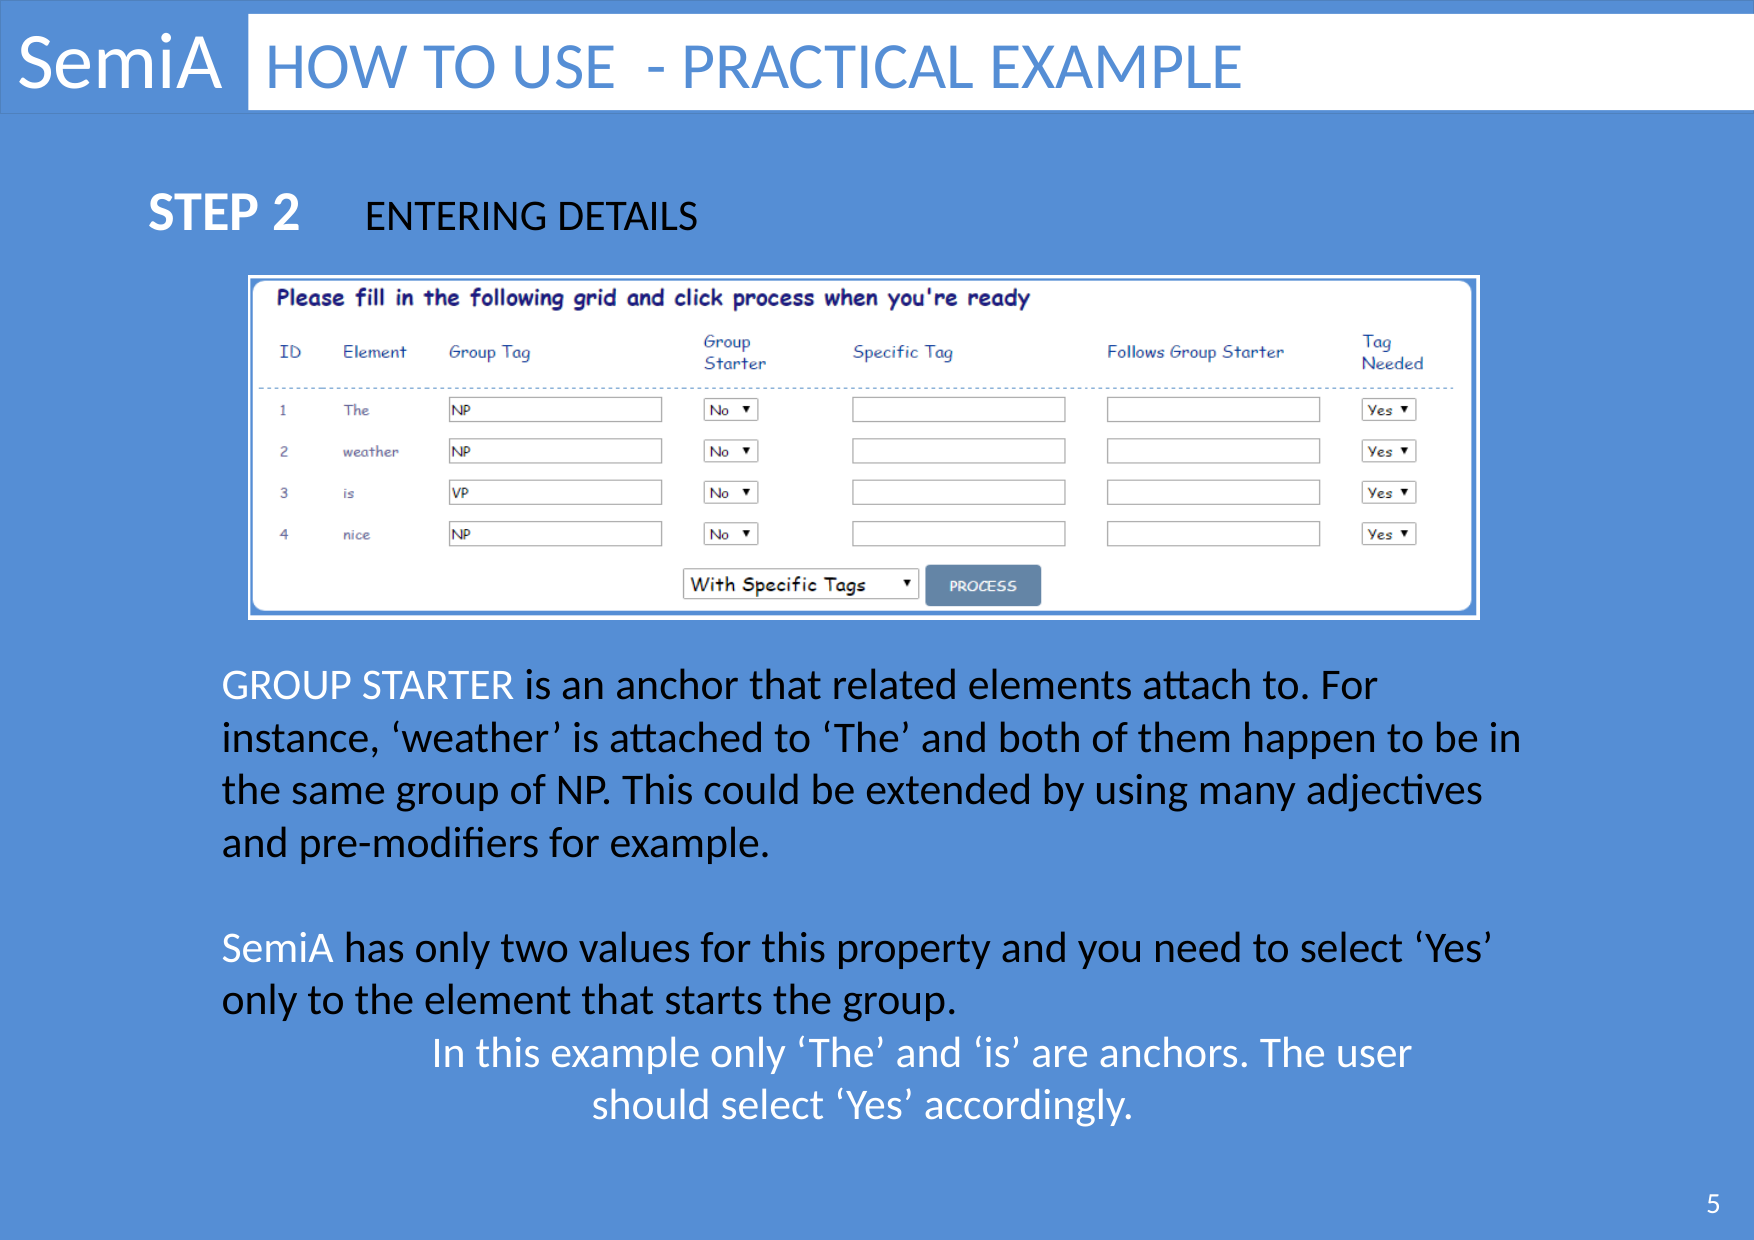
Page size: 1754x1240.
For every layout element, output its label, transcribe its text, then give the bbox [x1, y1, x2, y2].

picture [248, 275, 1481, 621]
text_box GROUP STARTER is an anchor that related elements attach to. For instance, ‘weather’ is attached to ‘The’ and both of them happen to be in the same group of NP. This could be extended by using many adjectives and pre-modifiers for example. SemiA has only two values for this property and you need to select ‘Yes’ only to the element that starts the group. In this example only ‘The’ and ‘is’ are anchors. The user should select ‘Yes’ accordingly. [204, 647, 1550, 1137]
text_box STEP 2 ENTERING DETAILS [131, 165, 1477, 250]
subtitle HOW TO USE - PRACTICAL EXAMPLE [248, 13, 1754, 111]
text_box 5 [1688, 1175, 1739, 1228]
title SemiA [0, 0, 1754, 114]
